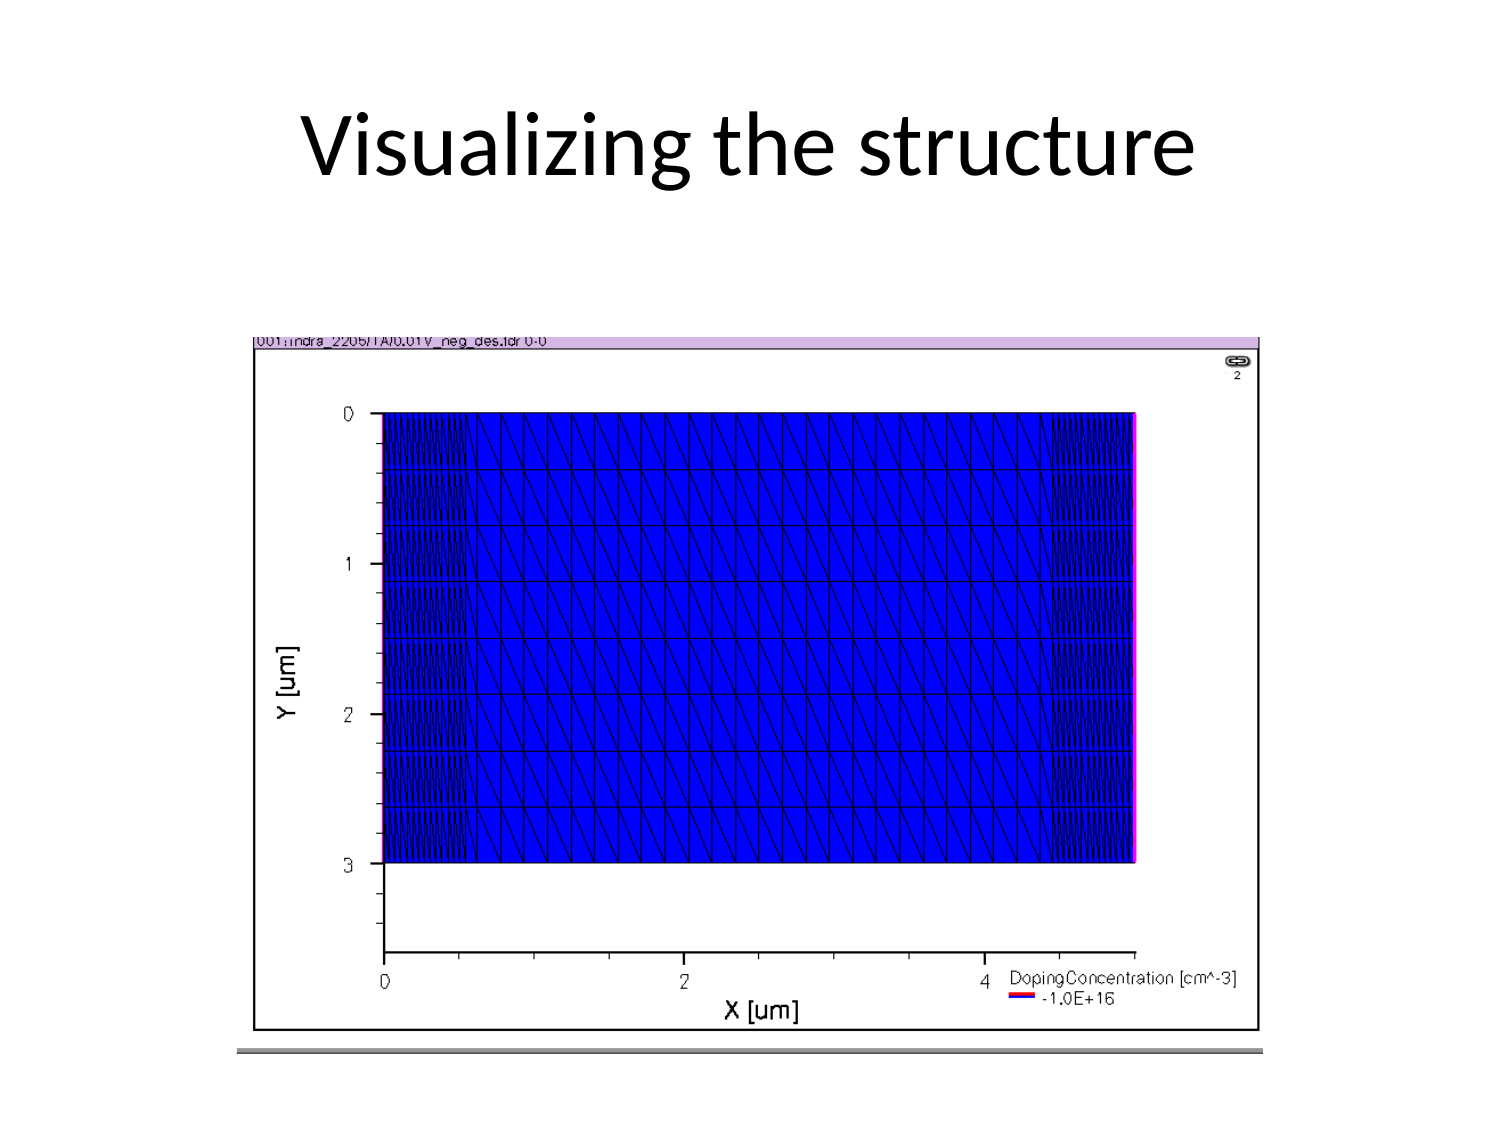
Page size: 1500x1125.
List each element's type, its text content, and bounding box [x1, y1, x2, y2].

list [236, 337, 1264, 1056]
title Visualizing the structure [75, 45, 1425, 233]
